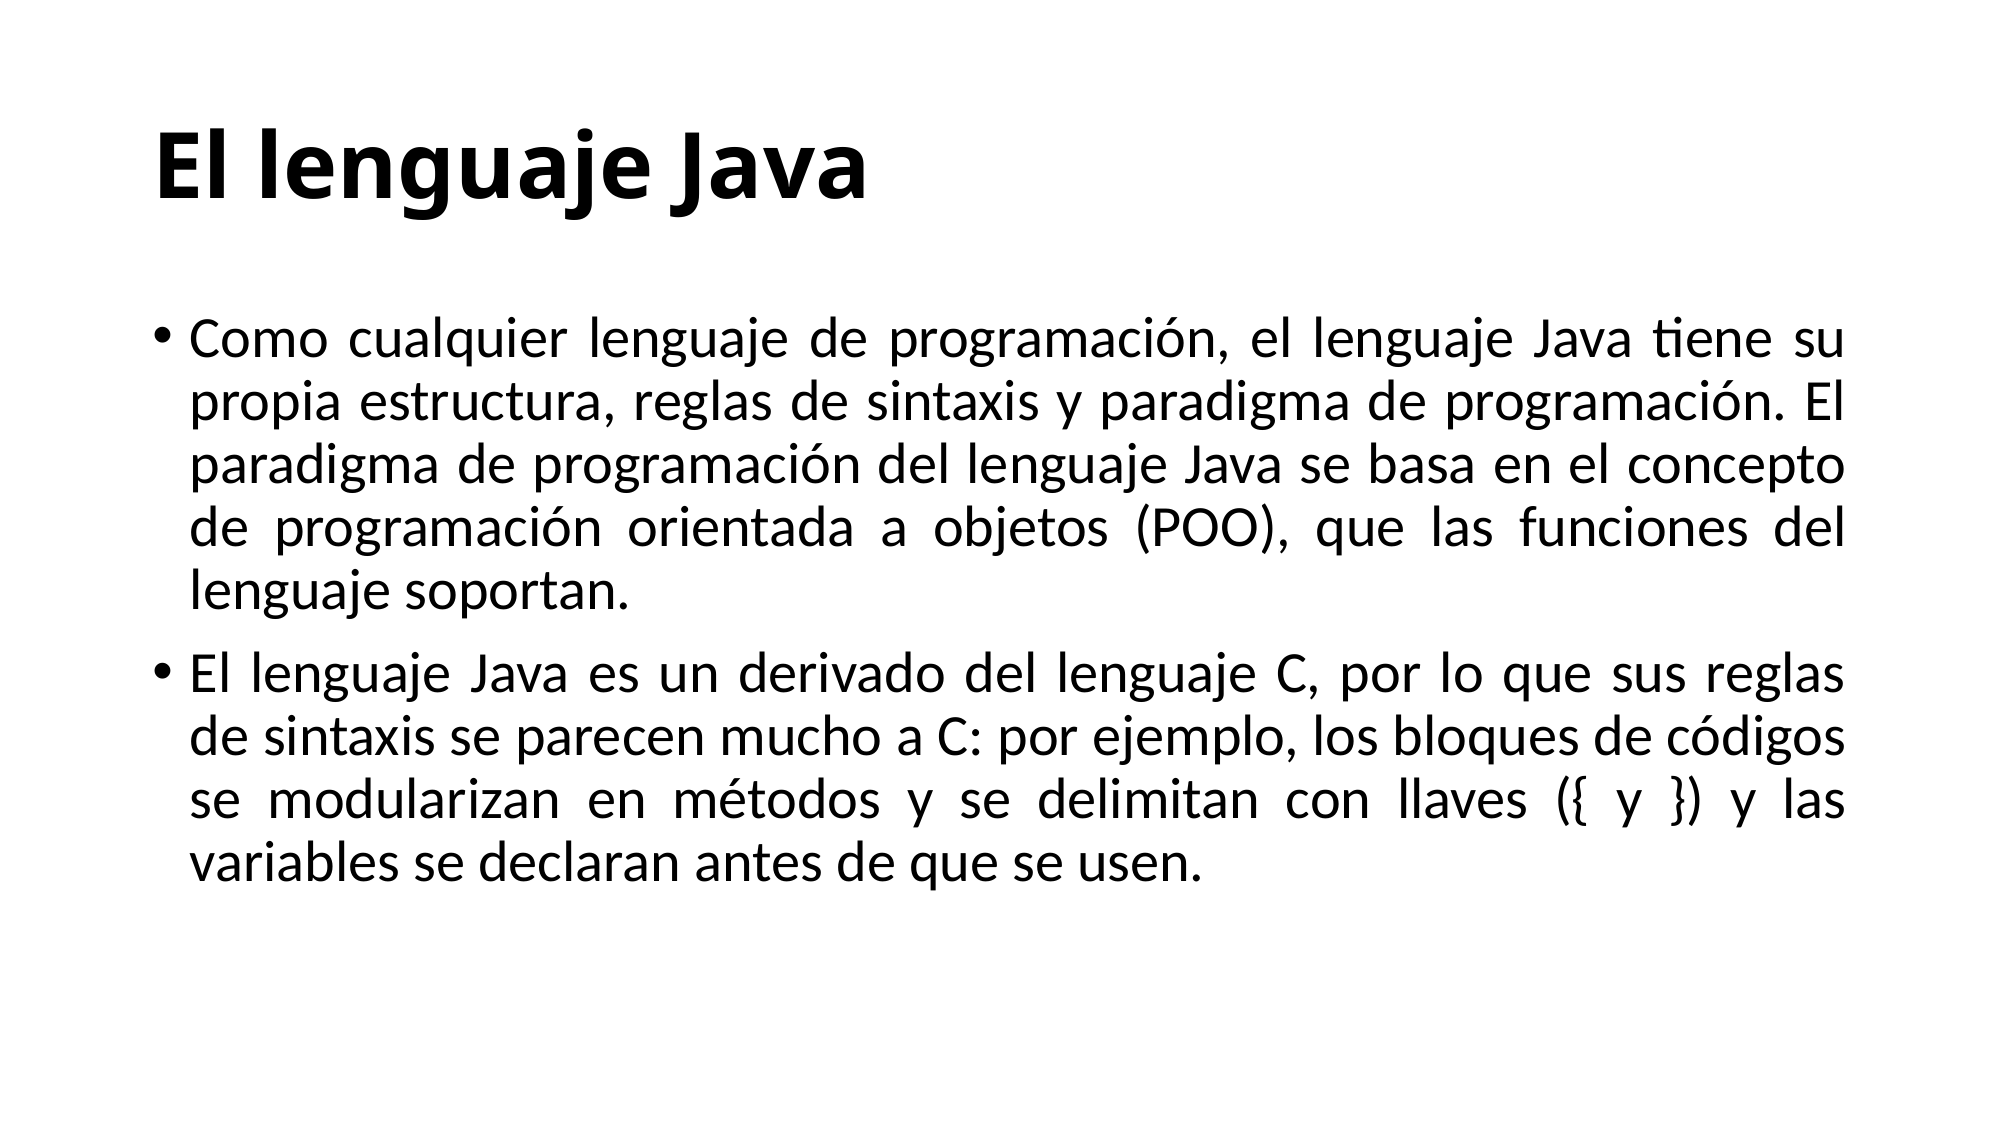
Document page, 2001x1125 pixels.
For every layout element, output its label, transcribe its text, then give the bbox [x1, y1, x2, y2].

list Como cualquier lenguaje de programación, el lenguaje Java tiene su propia estructura, reglas de sintaxis y paradigma de programación. El paradigma de programación del lenguaje Java se basa en el concepto de programación orientada a objetos (POO), que las funciones del lenguaje soportan. El lenguaje Java es un derivado del lenguaje C, por lo que sus reglas de sintaxis se parecen mucho a C: por ejemplo, los bloques de códigos se modularizan en métodos y se delimitan con llaves ({ y }) y las variables se declaran antes de que se usen. [137, 299, 1863, 1014]
title El lenguaje Java [137, 59, 1863, 278]
